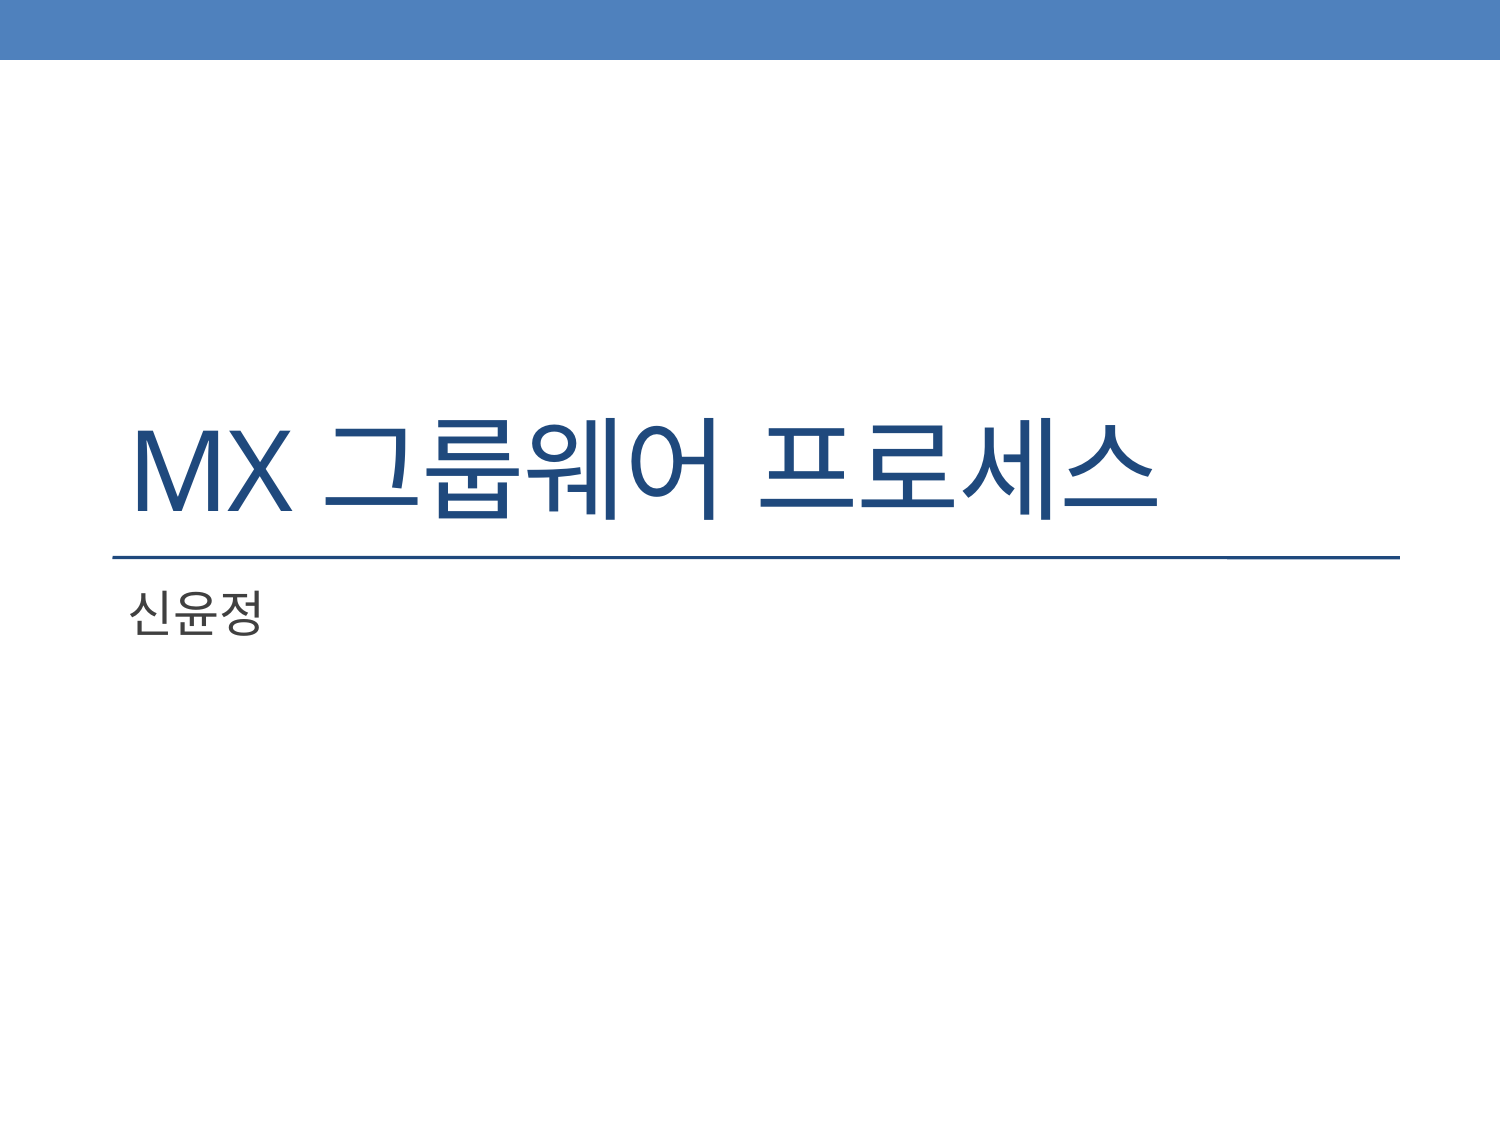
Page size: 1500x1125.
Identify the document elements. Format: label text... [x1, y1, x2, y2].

subtitle 신윤정 [112, 575, 1163, 863]
title MX그룹웨어 프로세스 [112, 224, 1400, 542]
